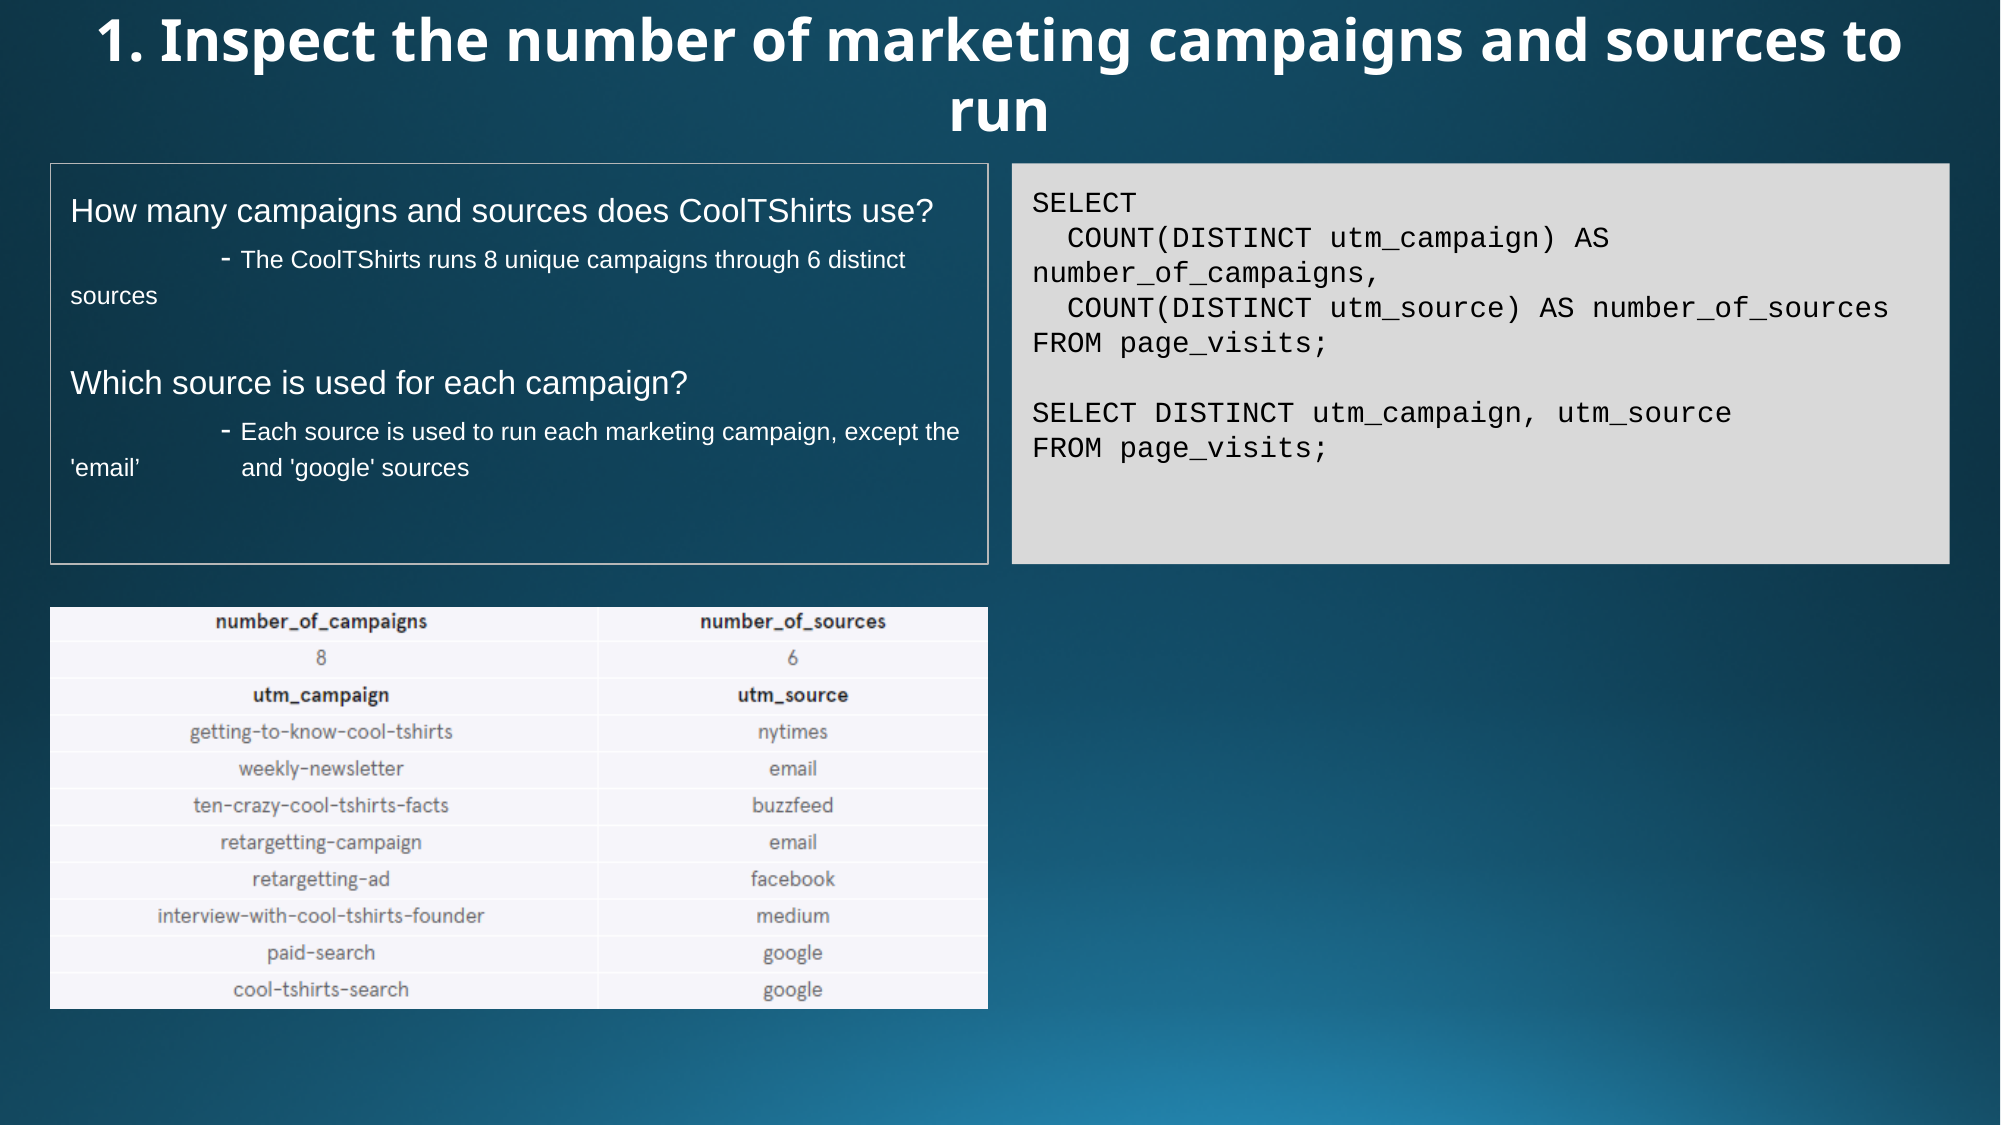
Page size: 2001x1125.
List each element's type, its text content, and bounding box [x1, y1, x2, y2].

text_box SELECT COUNT(DISTINCT utm_campaign) AS number_of_campaigns, COUNT(DISTINCT utm_source) AS number_of_sources FROM page_visits; SELECT DISTINCT utm_campaign, utm_source FROM page_visits; [1011, 163, 1950, 565]
picture [0, 0, 2001, 1125]
text_box 1. Inspect the number of marketing campaigns and sources to run [68, 15, 1932, 164]
text_box How many campaigns and sources does CoolTShirts use? - The CoolTShirts runs 8 unique campaigns through 6 distinct sources Which source is used for each campaign? - Each source is used to run each marketing campaign, except the 'email’ and 'google' sources [50, 163, 988, 565]
